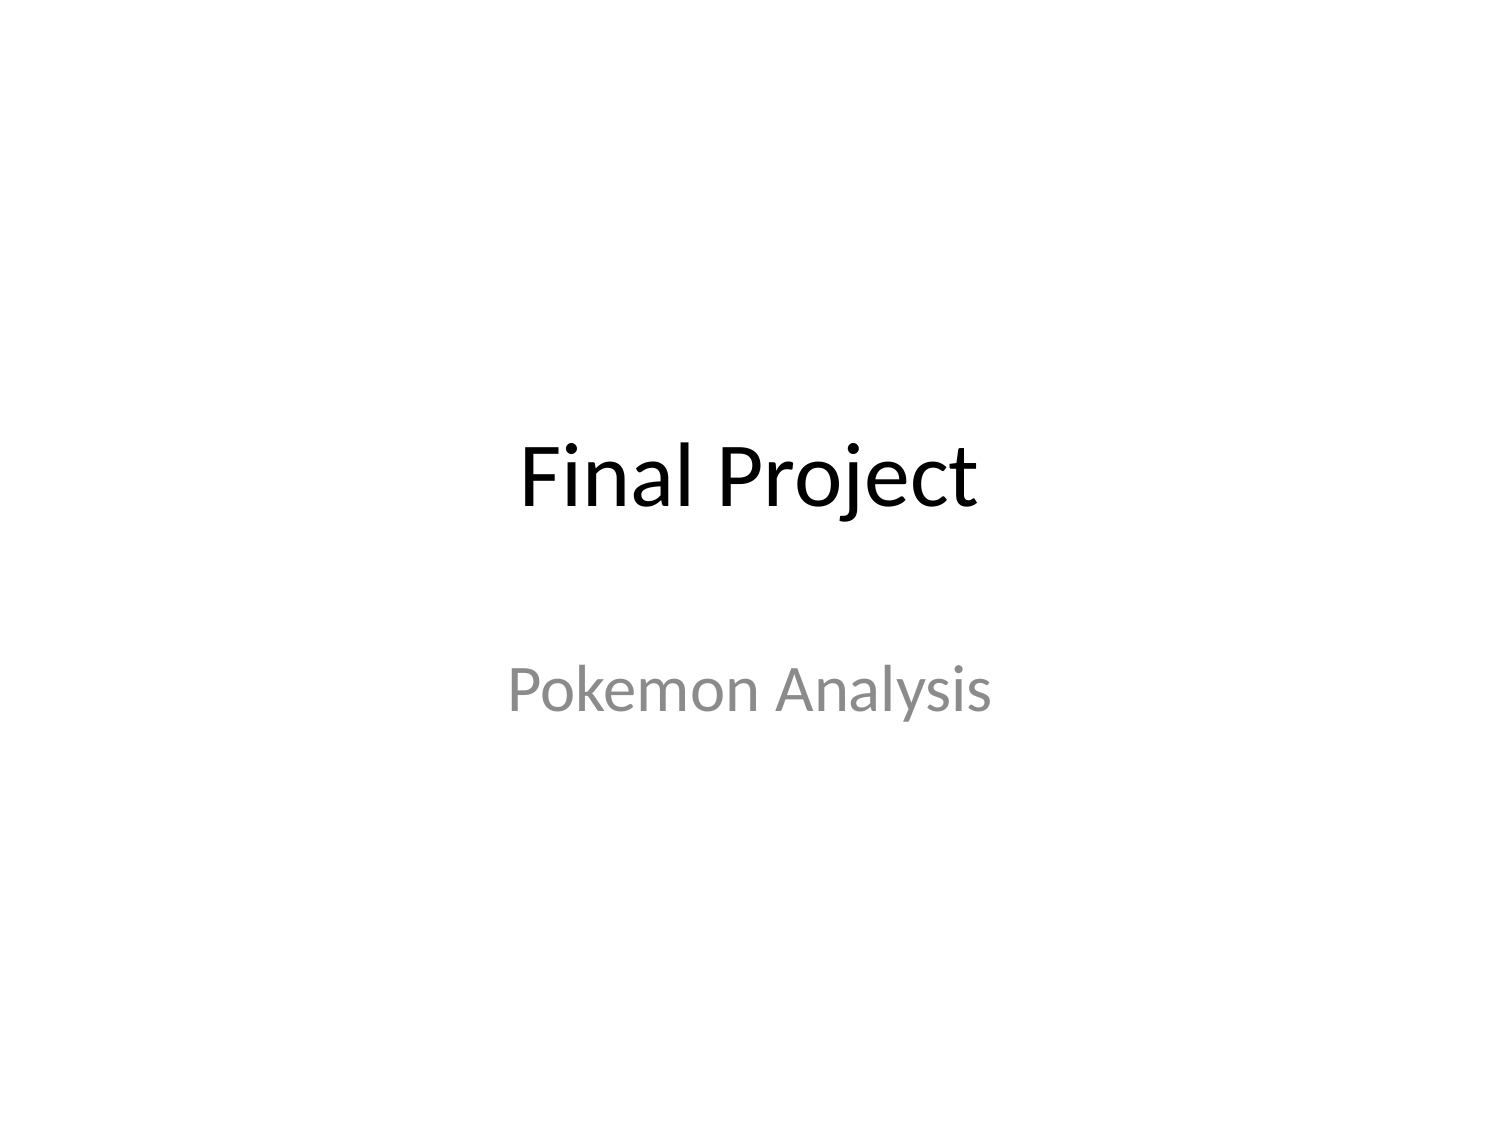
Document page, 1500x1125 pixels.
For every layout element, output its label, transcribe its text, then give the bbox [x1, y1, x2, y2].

title Final Project [112, 349, 1388, 591]
subtitle Pokemon Analysis [225, 637, 1275, 925]
